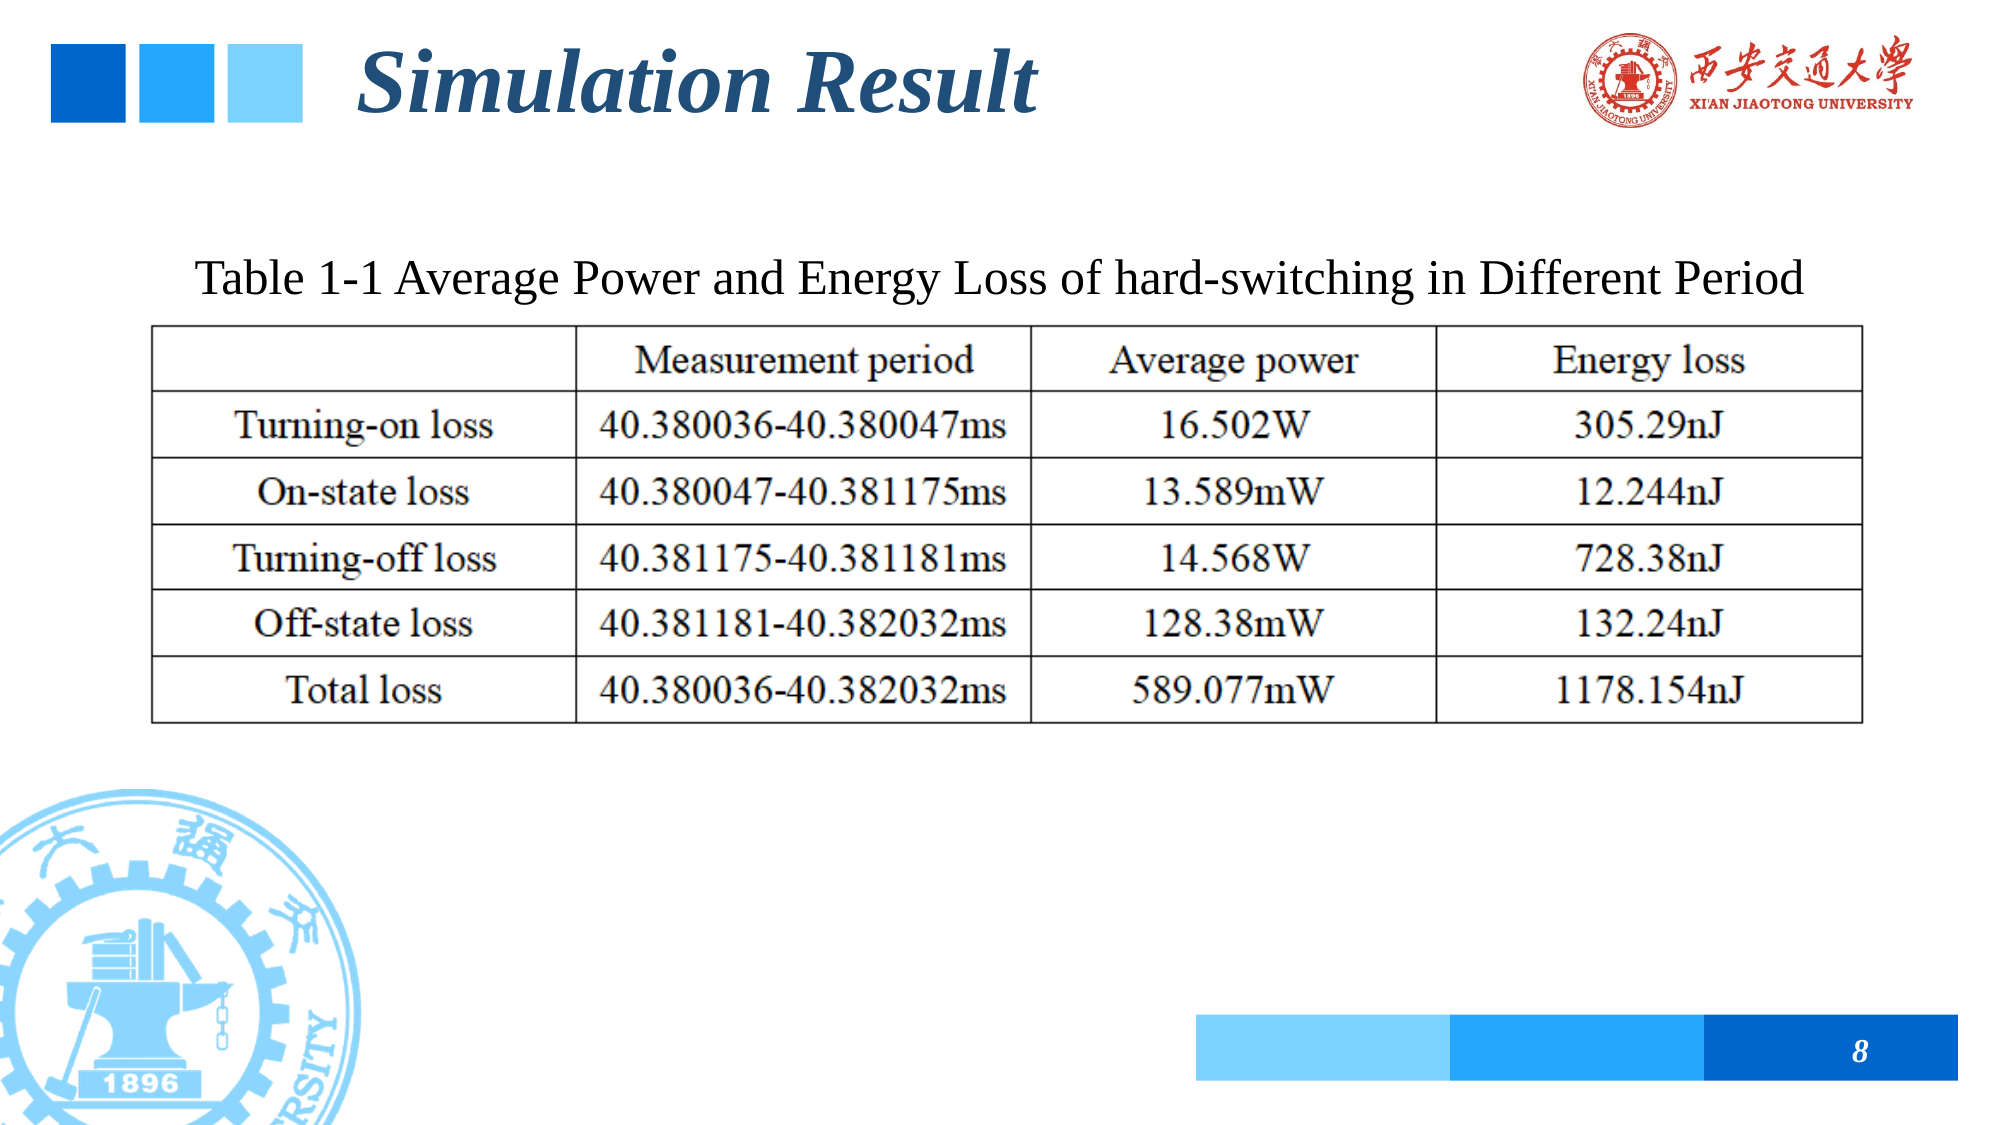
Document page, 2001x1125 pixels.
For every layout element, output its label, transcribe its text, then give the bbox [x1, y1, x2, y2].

picture [1583, 33, 1913, 128]
picture [131, 305, 1884, 748]
title Simulation Result [295, 15, 1099, 140]
text_box Table 1-1 Average Power and Energy Loss of hard-switching in Different Period [179, 237, 1821, 305]
slide_number 8 [1433, 1019, 1884, 1080]
picture [0, 789, 366, 1125]
